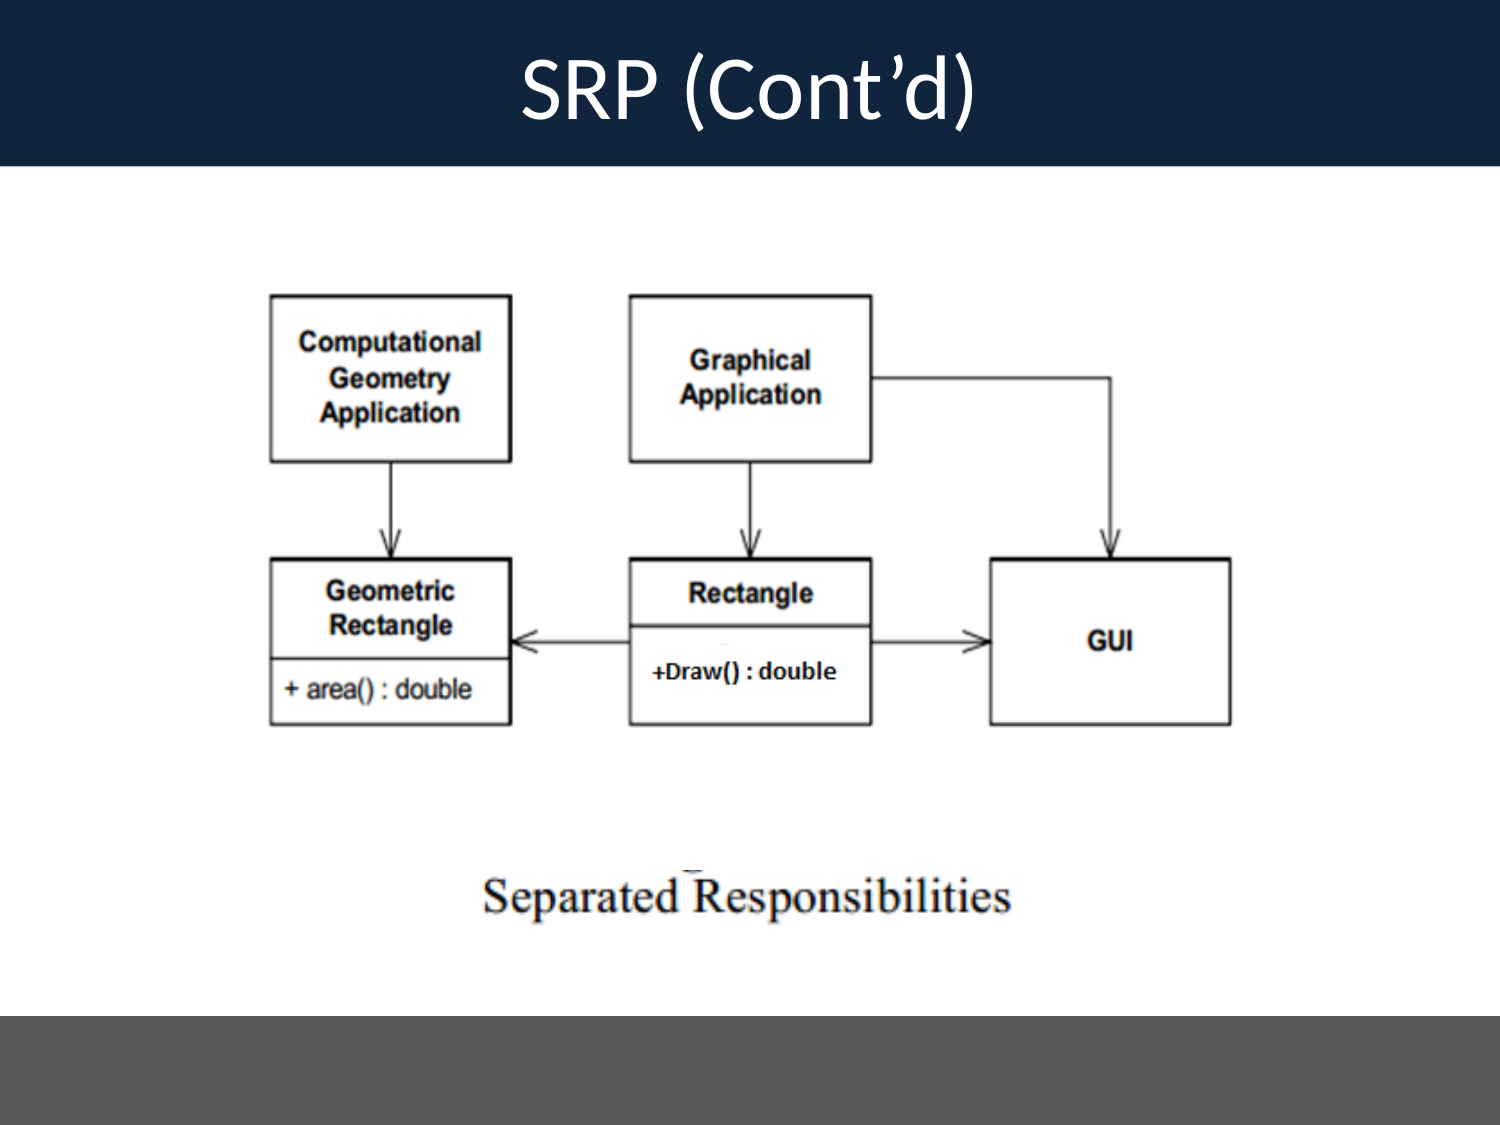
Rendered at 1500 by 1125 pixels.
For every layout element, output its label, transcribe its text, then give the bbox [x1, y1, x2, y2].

picture [476, 870, 1024, 934]
text_box [0, 1016, 1500, 1125]
picture [140, 272, 1360, 775]
text_box SRP (Cont’d) [0, 0, 1500, 167]
